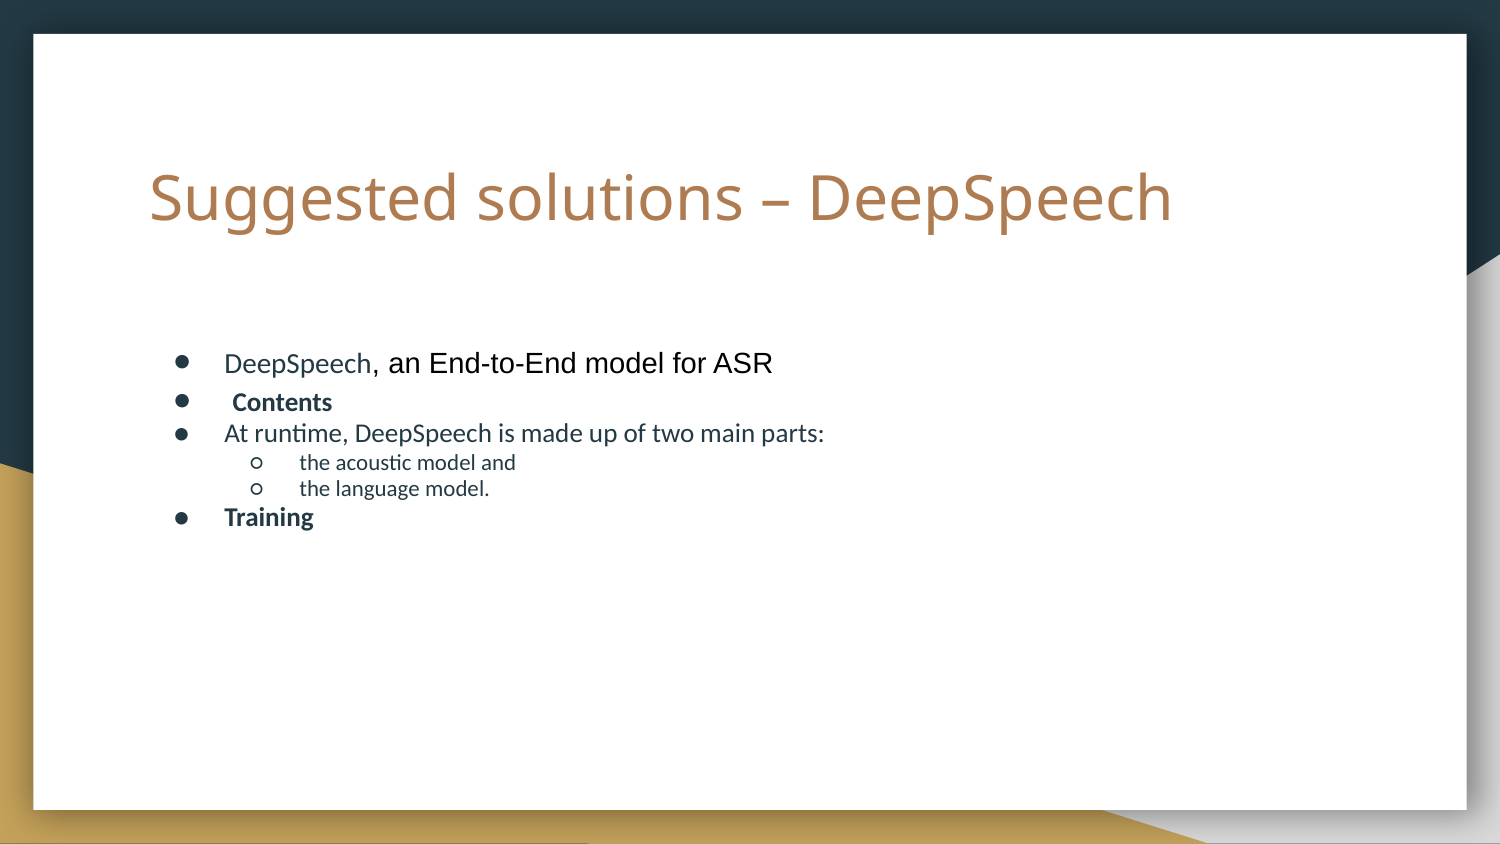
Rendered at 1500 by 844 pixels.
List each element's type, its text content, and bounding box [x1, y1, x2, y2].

list DeepSpeech, an End-to-End model for ASR Contents At runtime, DeepSpeech is made up of two main parts: the acoustic model and the language model. Training [134, 326, 1366, 729]
title Suggested solutions – DeepSpeech [134, 138, 1366, 296]
